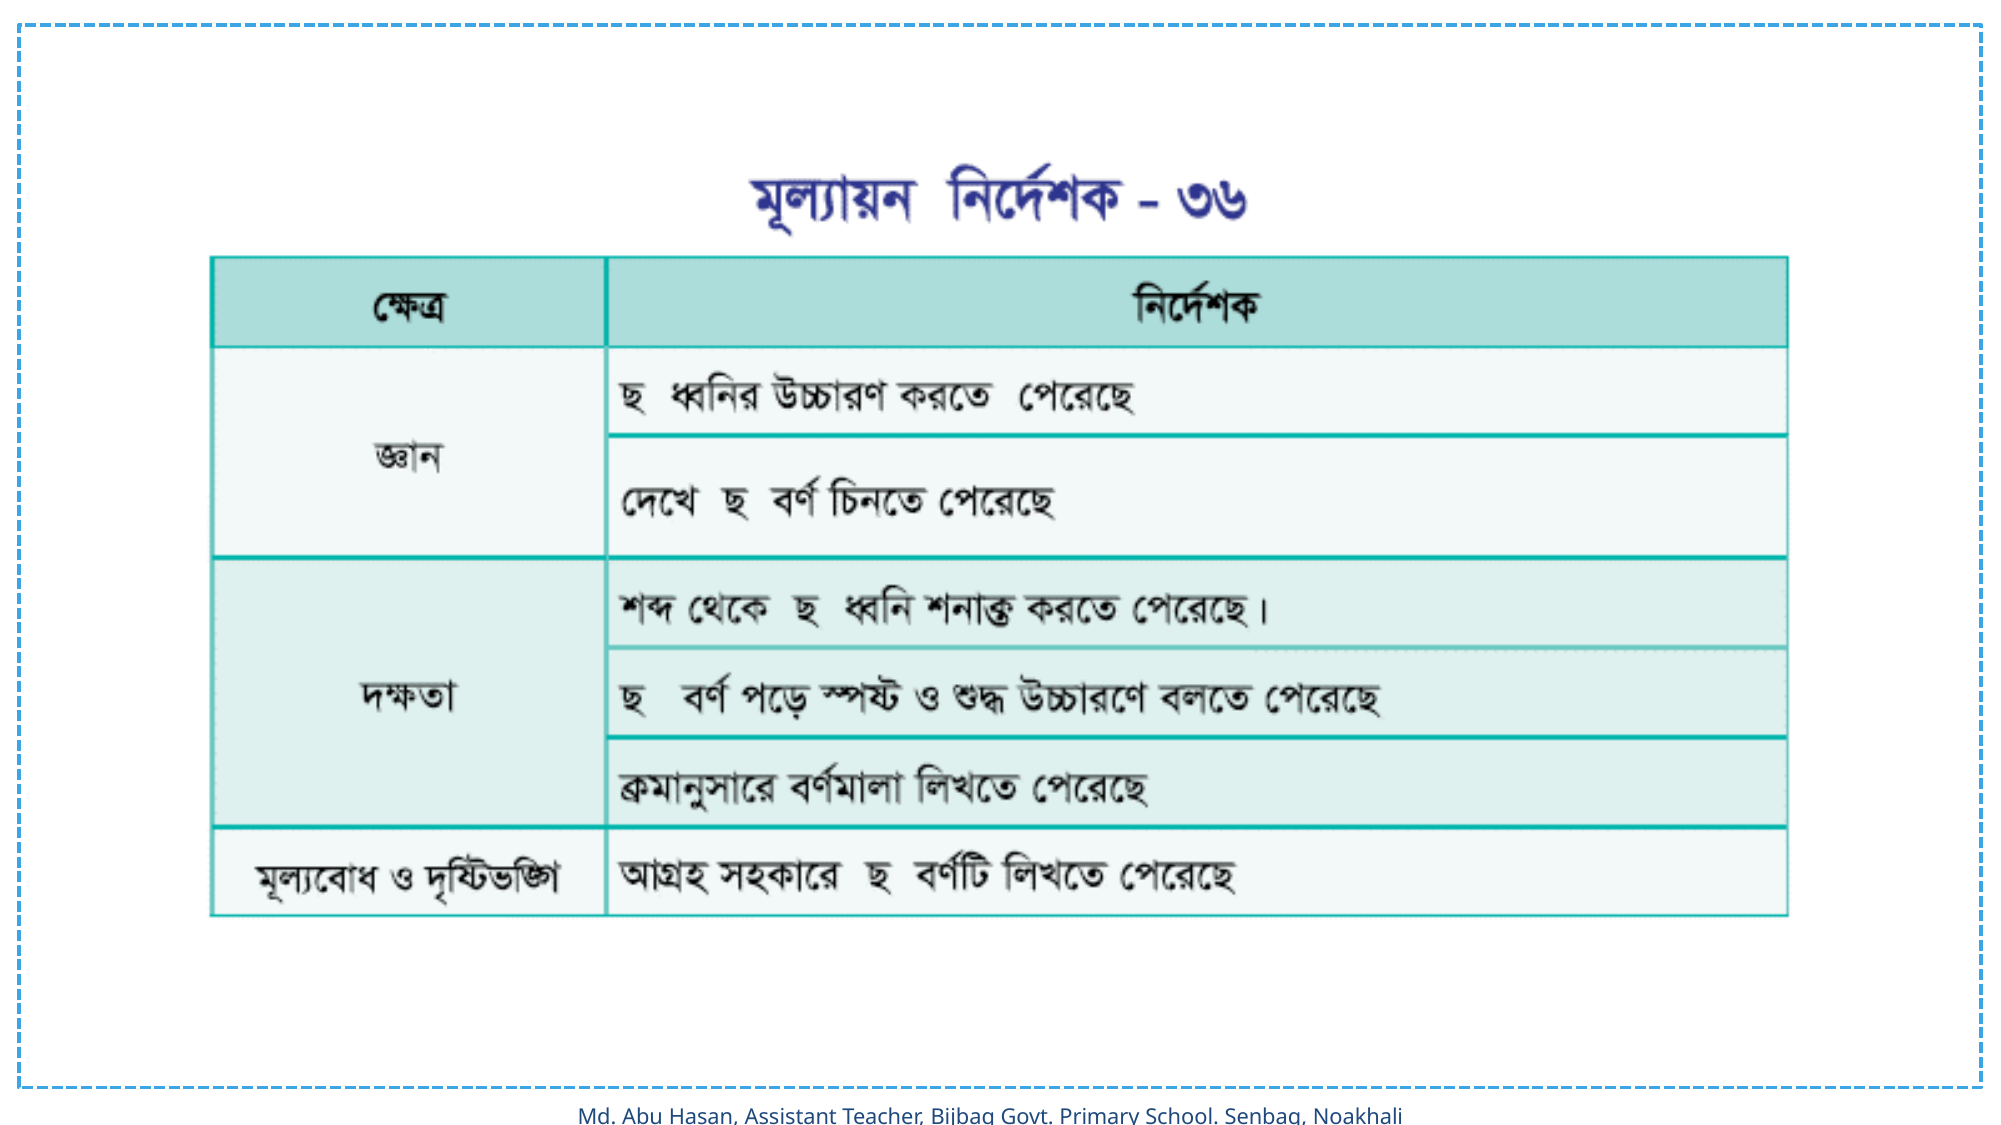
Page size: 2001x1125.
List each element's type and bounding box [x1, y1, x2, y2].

text_box [17, 23, 1983, 1089]
picture [168, 112, 1832, 956]
